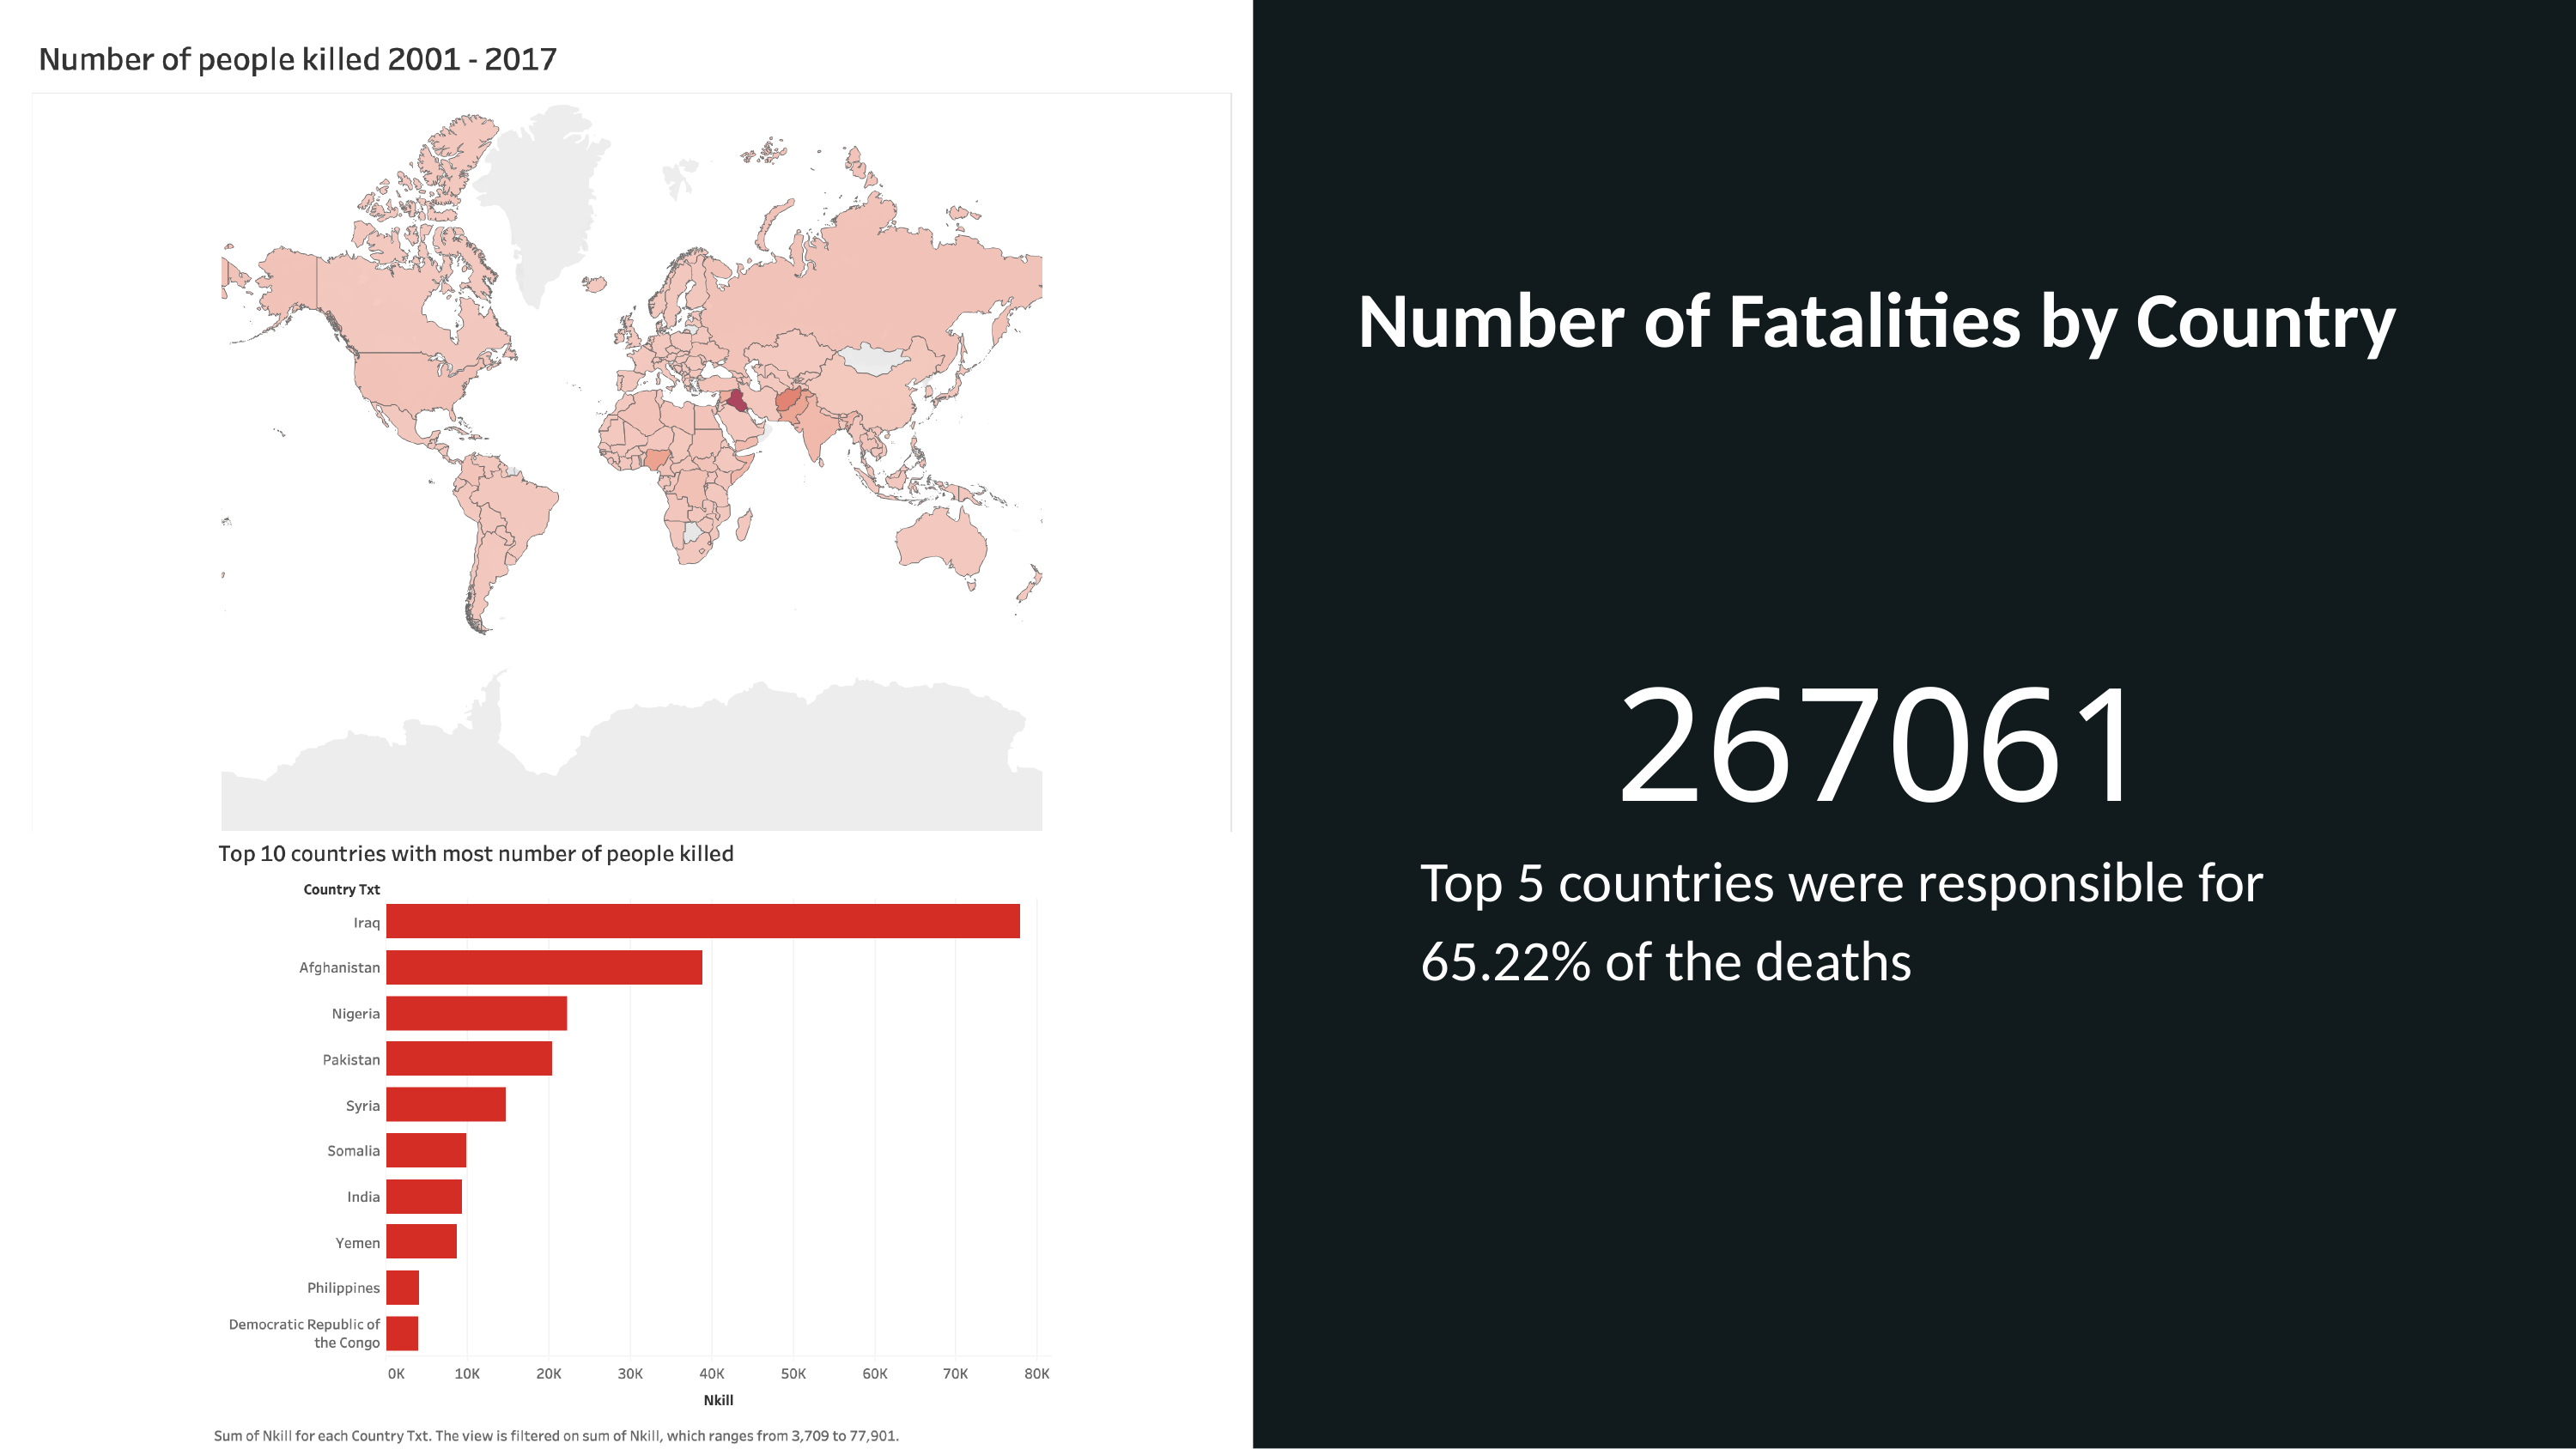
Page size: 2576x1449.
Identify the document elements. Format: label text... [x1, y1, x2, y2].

picture [32, 26, 1234, 1445]
text_box 267061 Top 5 countries were responsible for 65.22% of the deaths [1366, 602, 2405, 1060]
text_box Number of Fatalities by Country [1316, 266, 2576, 462]
